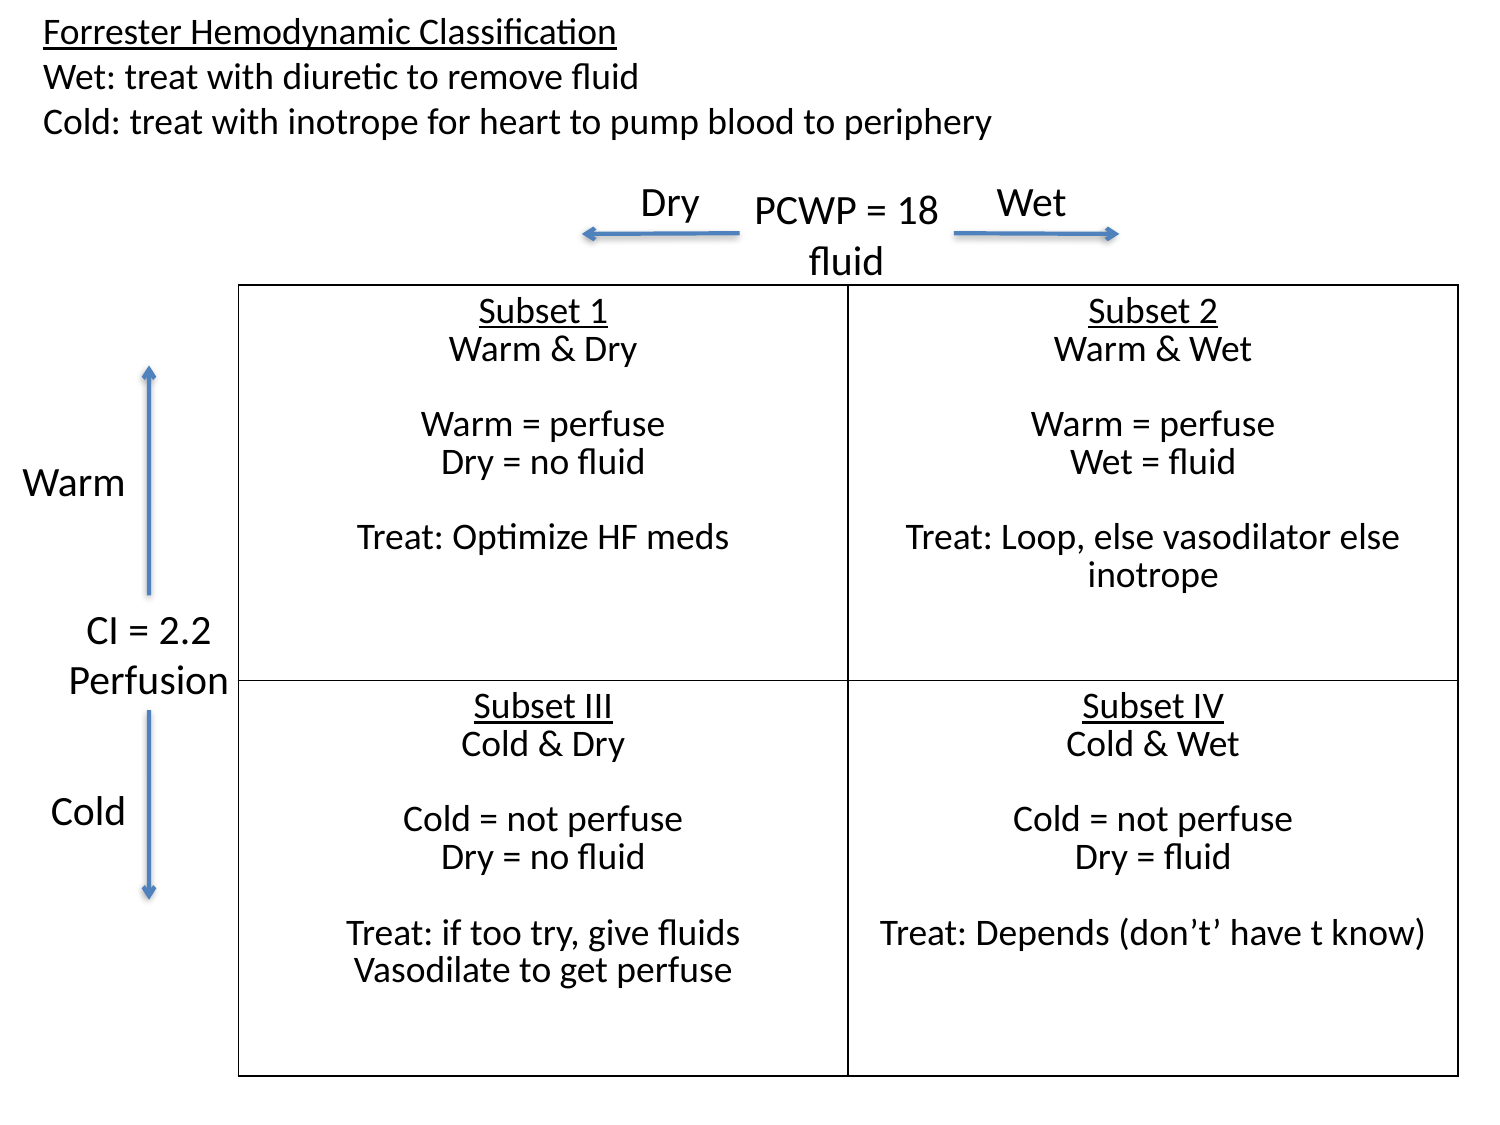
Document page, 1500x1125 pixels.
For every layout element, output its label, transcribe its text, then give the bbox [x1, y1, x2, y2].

text_box Forrester Hemodynamic Classification Wet: treat with diuretic to remove fluid Cold: treat with inotrope for heart to pump blood to periphery [28, 0, 1009, 150]
text_box PCWP = 18 fluid [739, 175, 954, 291]
table_header Subset 1 Warm & Dry Warm = perfuse Dry = no fluid Treat: Optimize HF meds [239, 286, 847, 680]
table_cell Subset III Cold & Dry Cold = not perfuse Dry = no fluid Treat: if too try, give fluids Vasodilate to get perfuse [239, 681, 847, 1075]
table_header Subset 2 Warm & Wet Warm = perfuse Wet = fluid Treat: Loop, else vasodilator else inotrope [849, 286, 1457, 680]
text_box Wet [981, 167, 1082, 233]
text_box CI = 2.2 Perfusion [53, 595, 245, 710]
table_cell Subset IV Cold & Wet Cold = not perfuse Dry = fluid Treat: Depends (don’t’ have t know) [849, 681, 1457, 1075]
text_box Cold [36, 776, 142, 841]
text_box Warm [7, 446, 141, 512]
text_box Dry [625, 167, 725, 233]
